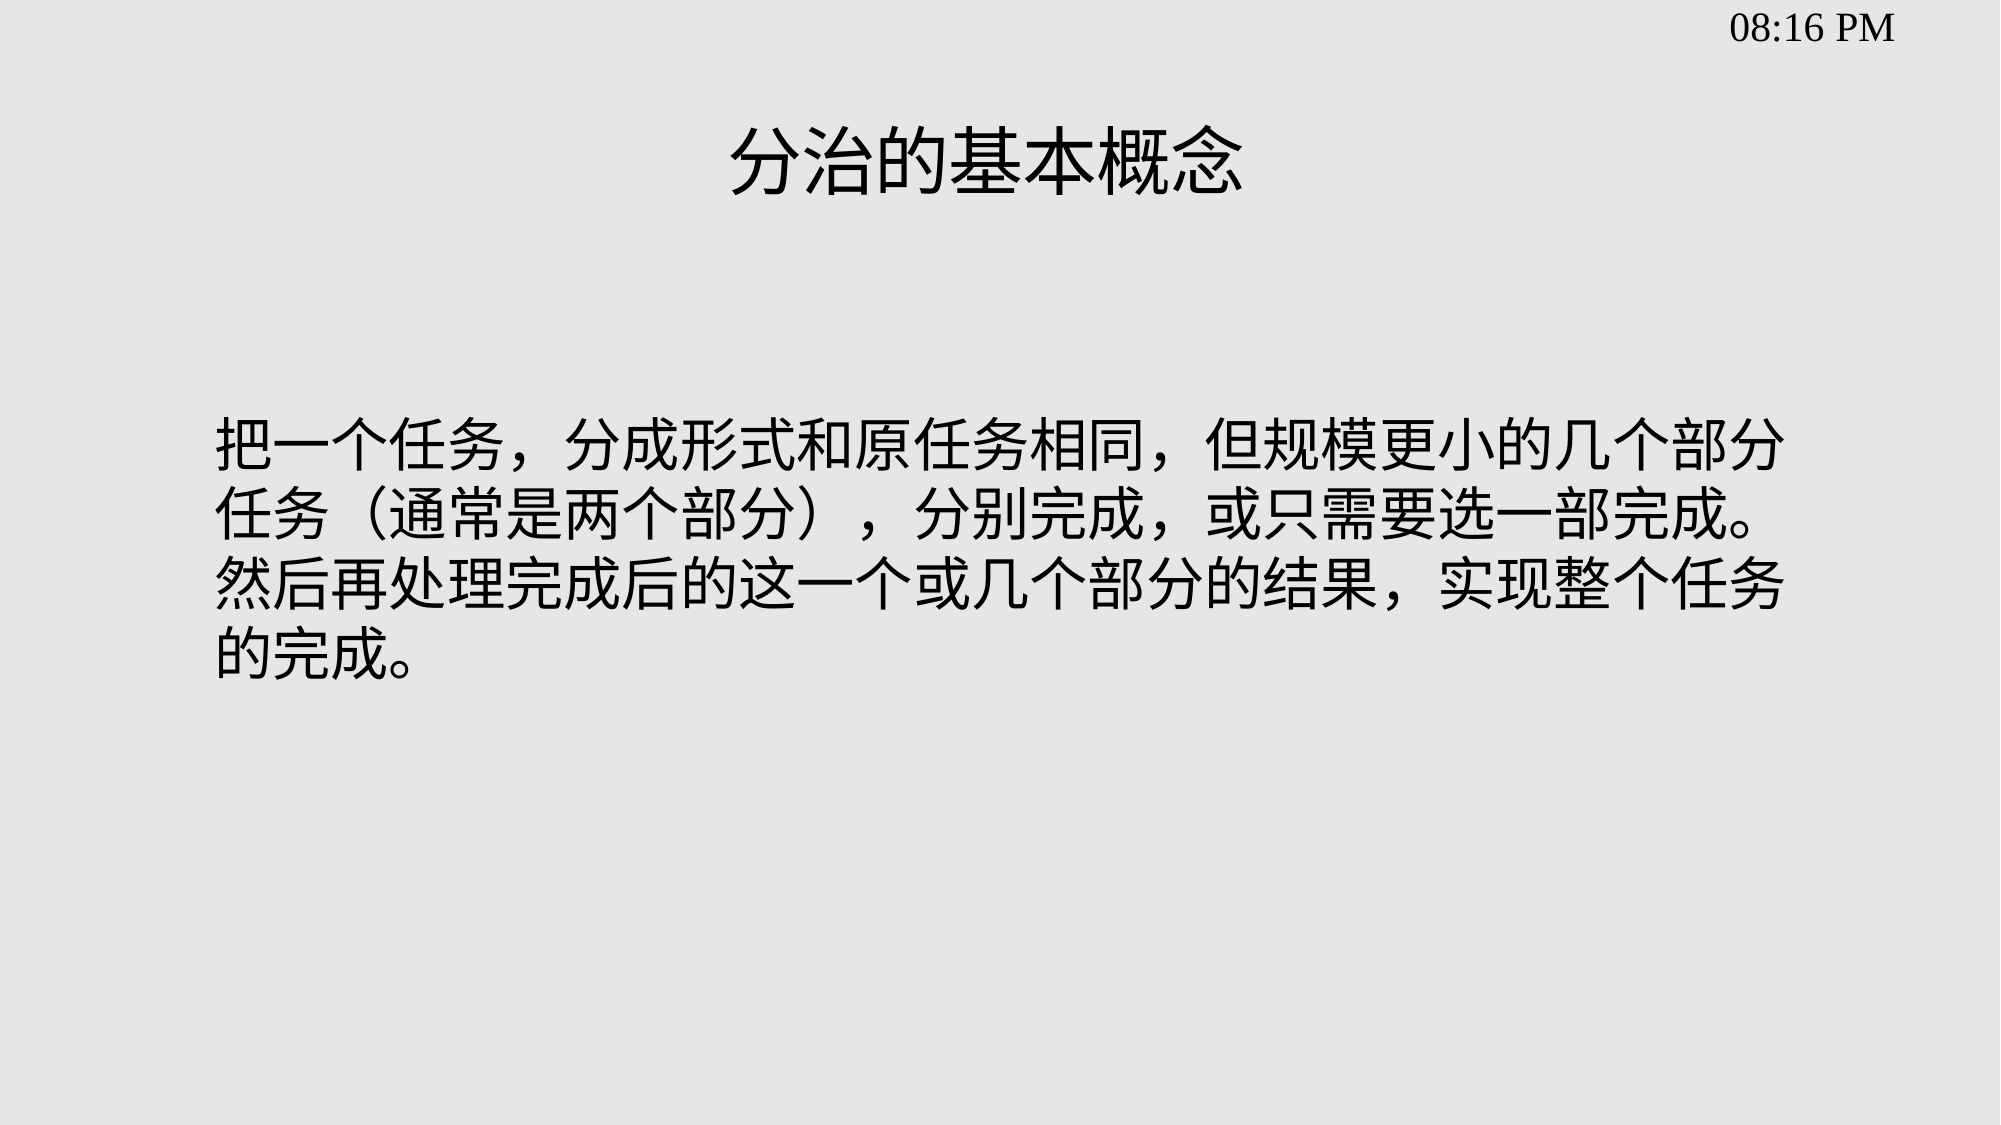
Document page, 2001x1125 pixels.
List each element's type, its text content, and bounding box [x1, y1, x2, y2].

title 分治的基本概念 [654, 114, 1320, 206]
list 把一个任务，分成形式和原任务相同，但规模更小的几个部分任务（通常是两个部分），分别完成，或只需要选一部完成。然后再处理完成后的这一个或几个部分的结果，实现整个任务的完成。 [214, 407, 1819, 752]
